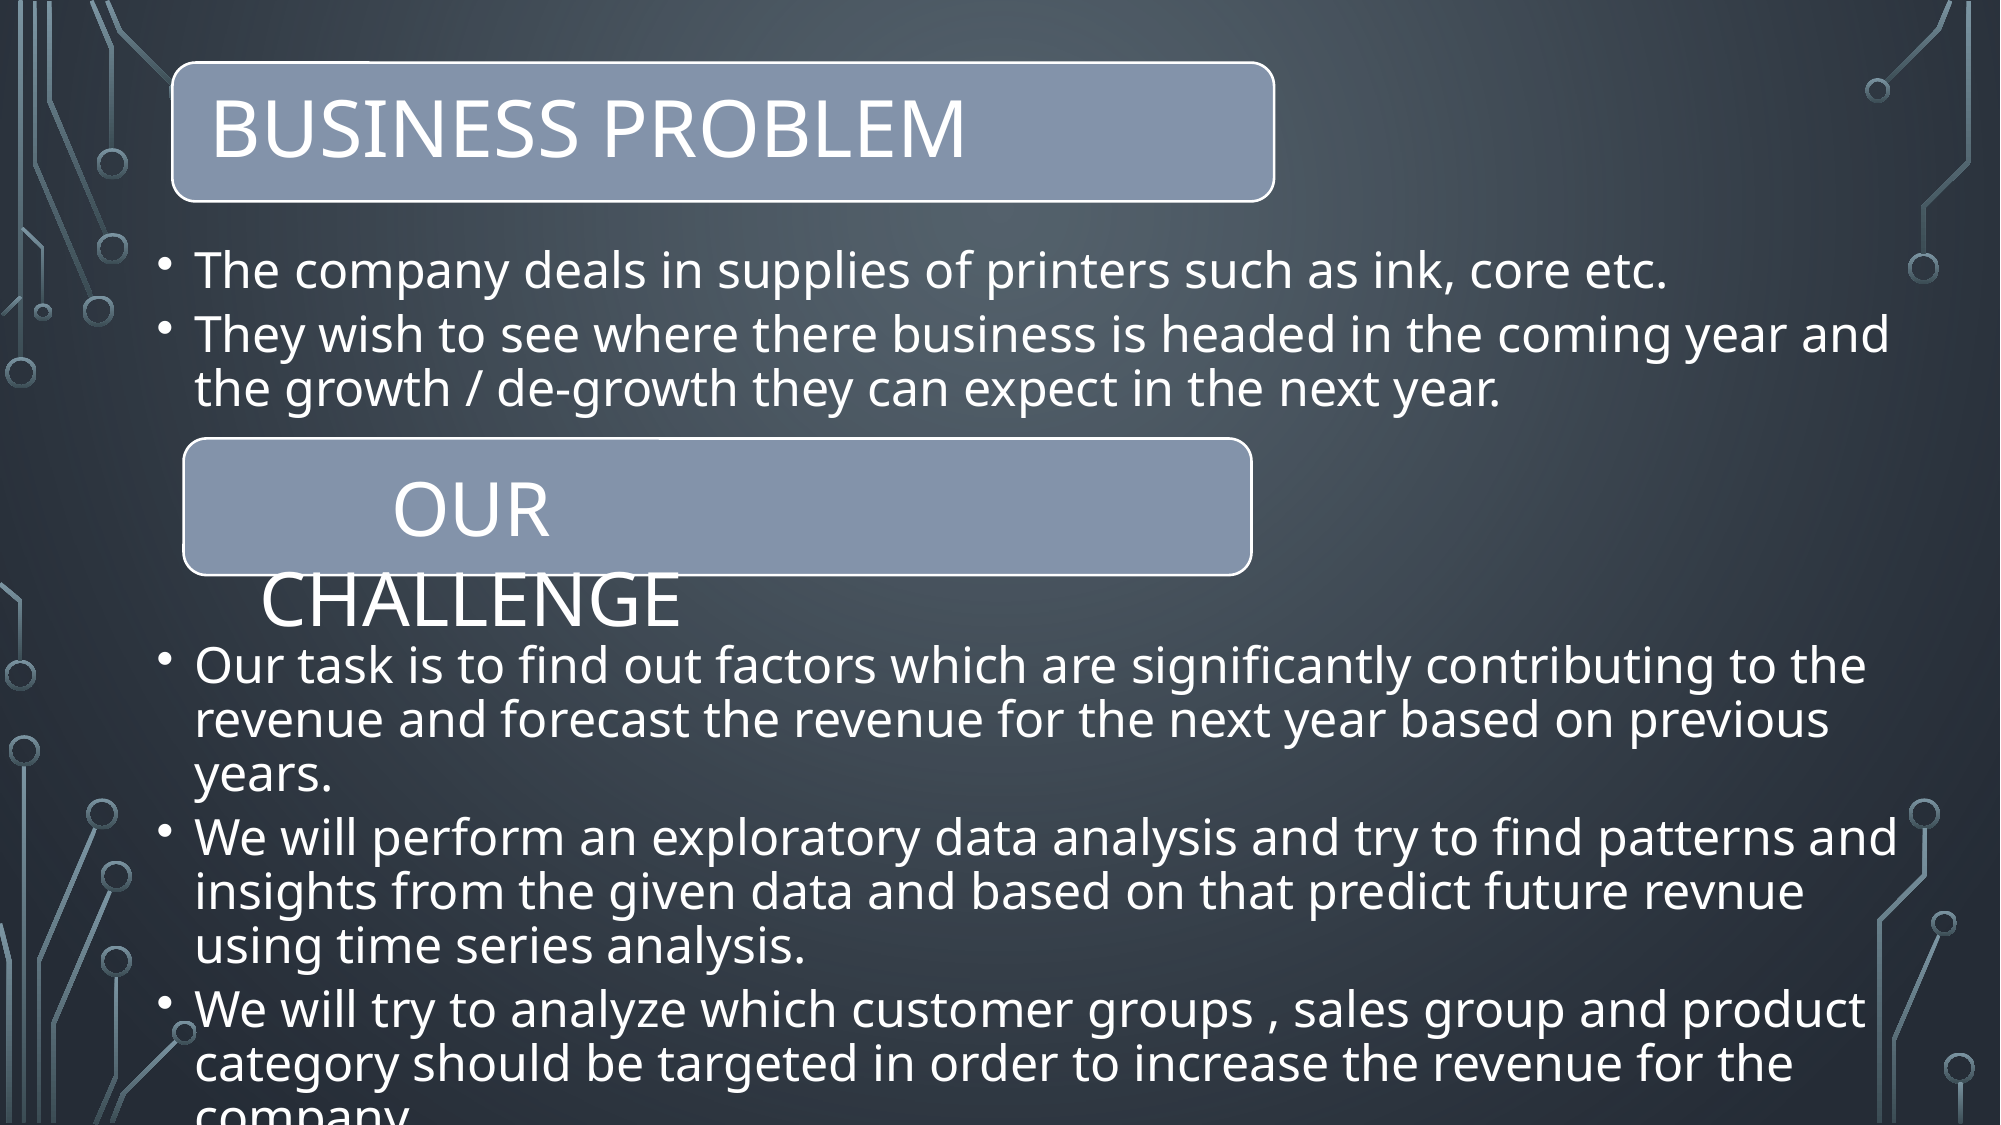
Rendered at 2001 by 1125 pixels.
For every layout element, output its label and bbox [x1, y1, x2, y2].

text_box [98, 62, 1931, 1084]
